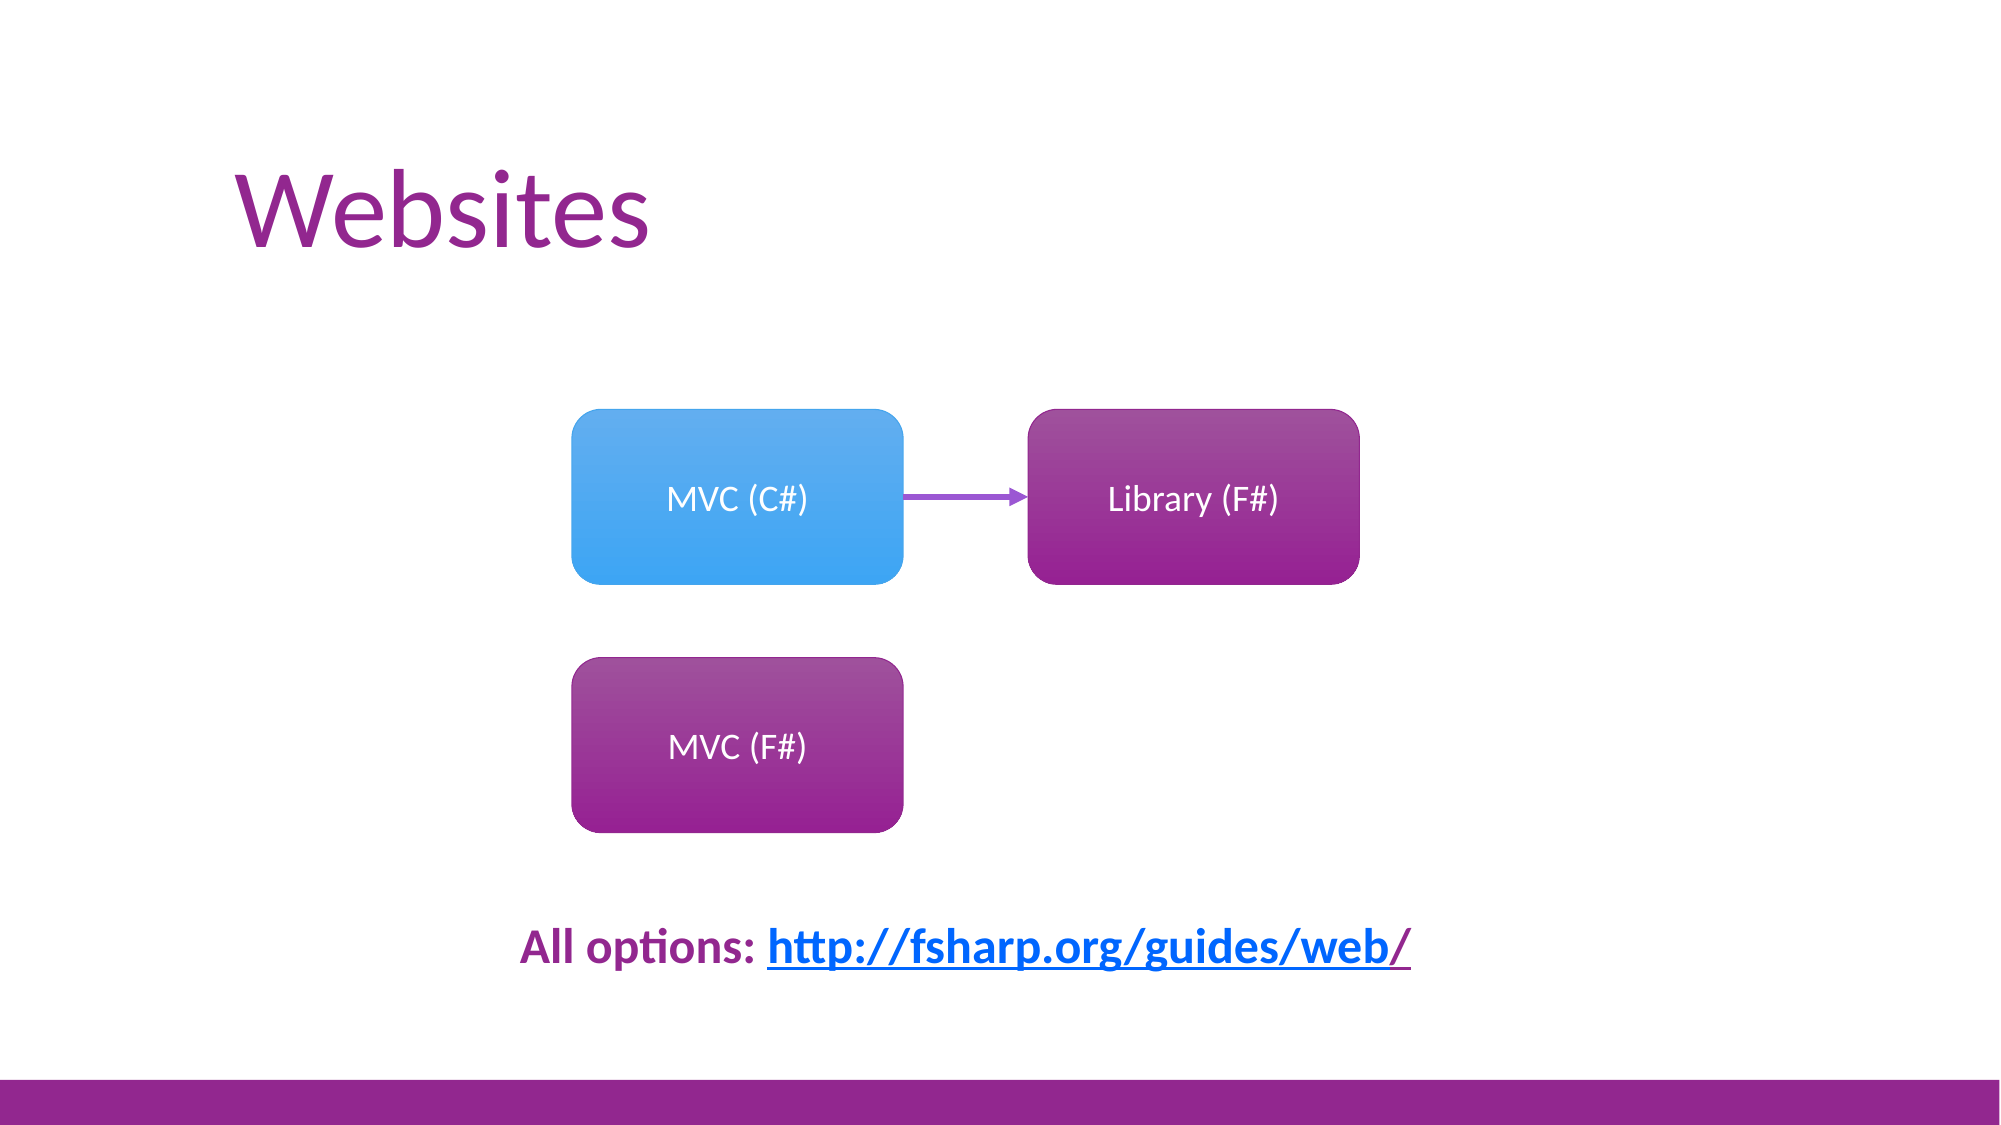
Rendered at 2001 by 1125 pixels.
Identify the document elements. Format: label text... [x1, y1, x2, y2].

title Websites [219, 76, 1780, 279]
text_box MVC (C#) [571, 408, 904, 585]
text_box Library (F#) [1027, 408, 1360, 585]
text_box All options: http://fsharp.org/guides/web/ [505, 905, 1438, 981]
text_box MVC (F#) [571, 657, 904, 834]
